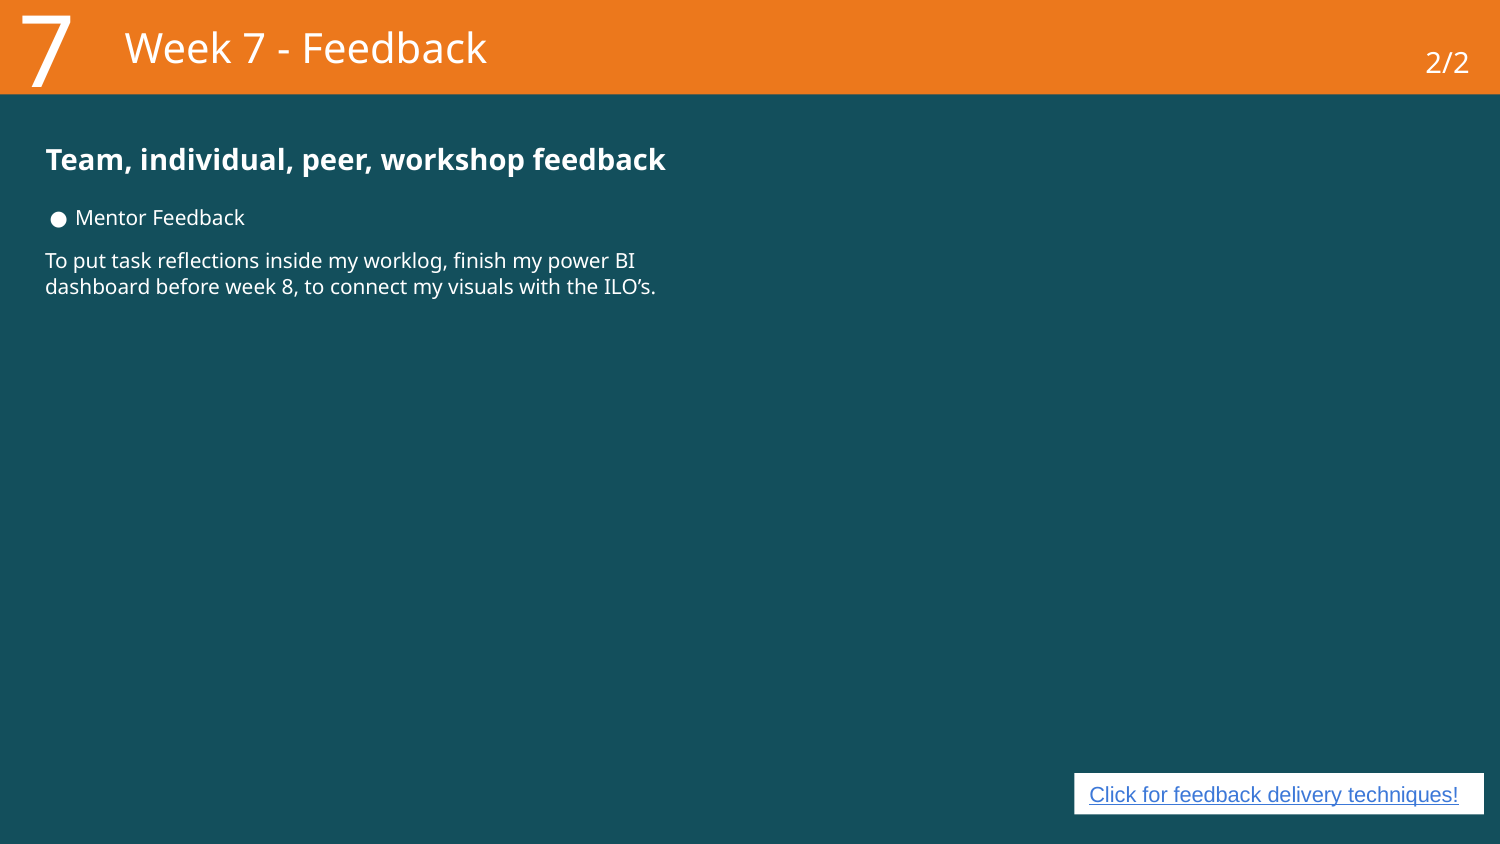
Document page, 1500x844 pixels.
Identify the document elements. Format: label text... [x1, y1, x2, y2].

subtitle Team, individual, peer, workshop feedback [30, 124, 735, 189]
title 7 [0, 0, 95, 94]
title 2/2 [1159, 0, 1485, 95]
list Mentor Feedback To put task reflections inside my worklog, finish my power BI dashboard before week 8, to connect my visuals with the ILO’s. [30, 189, 735, 815]
title Week 7 - Feedback [109, 0, 1010, 94]
text_box Click for feedback delivery techniques! [1074, 773, 1484, 815]
